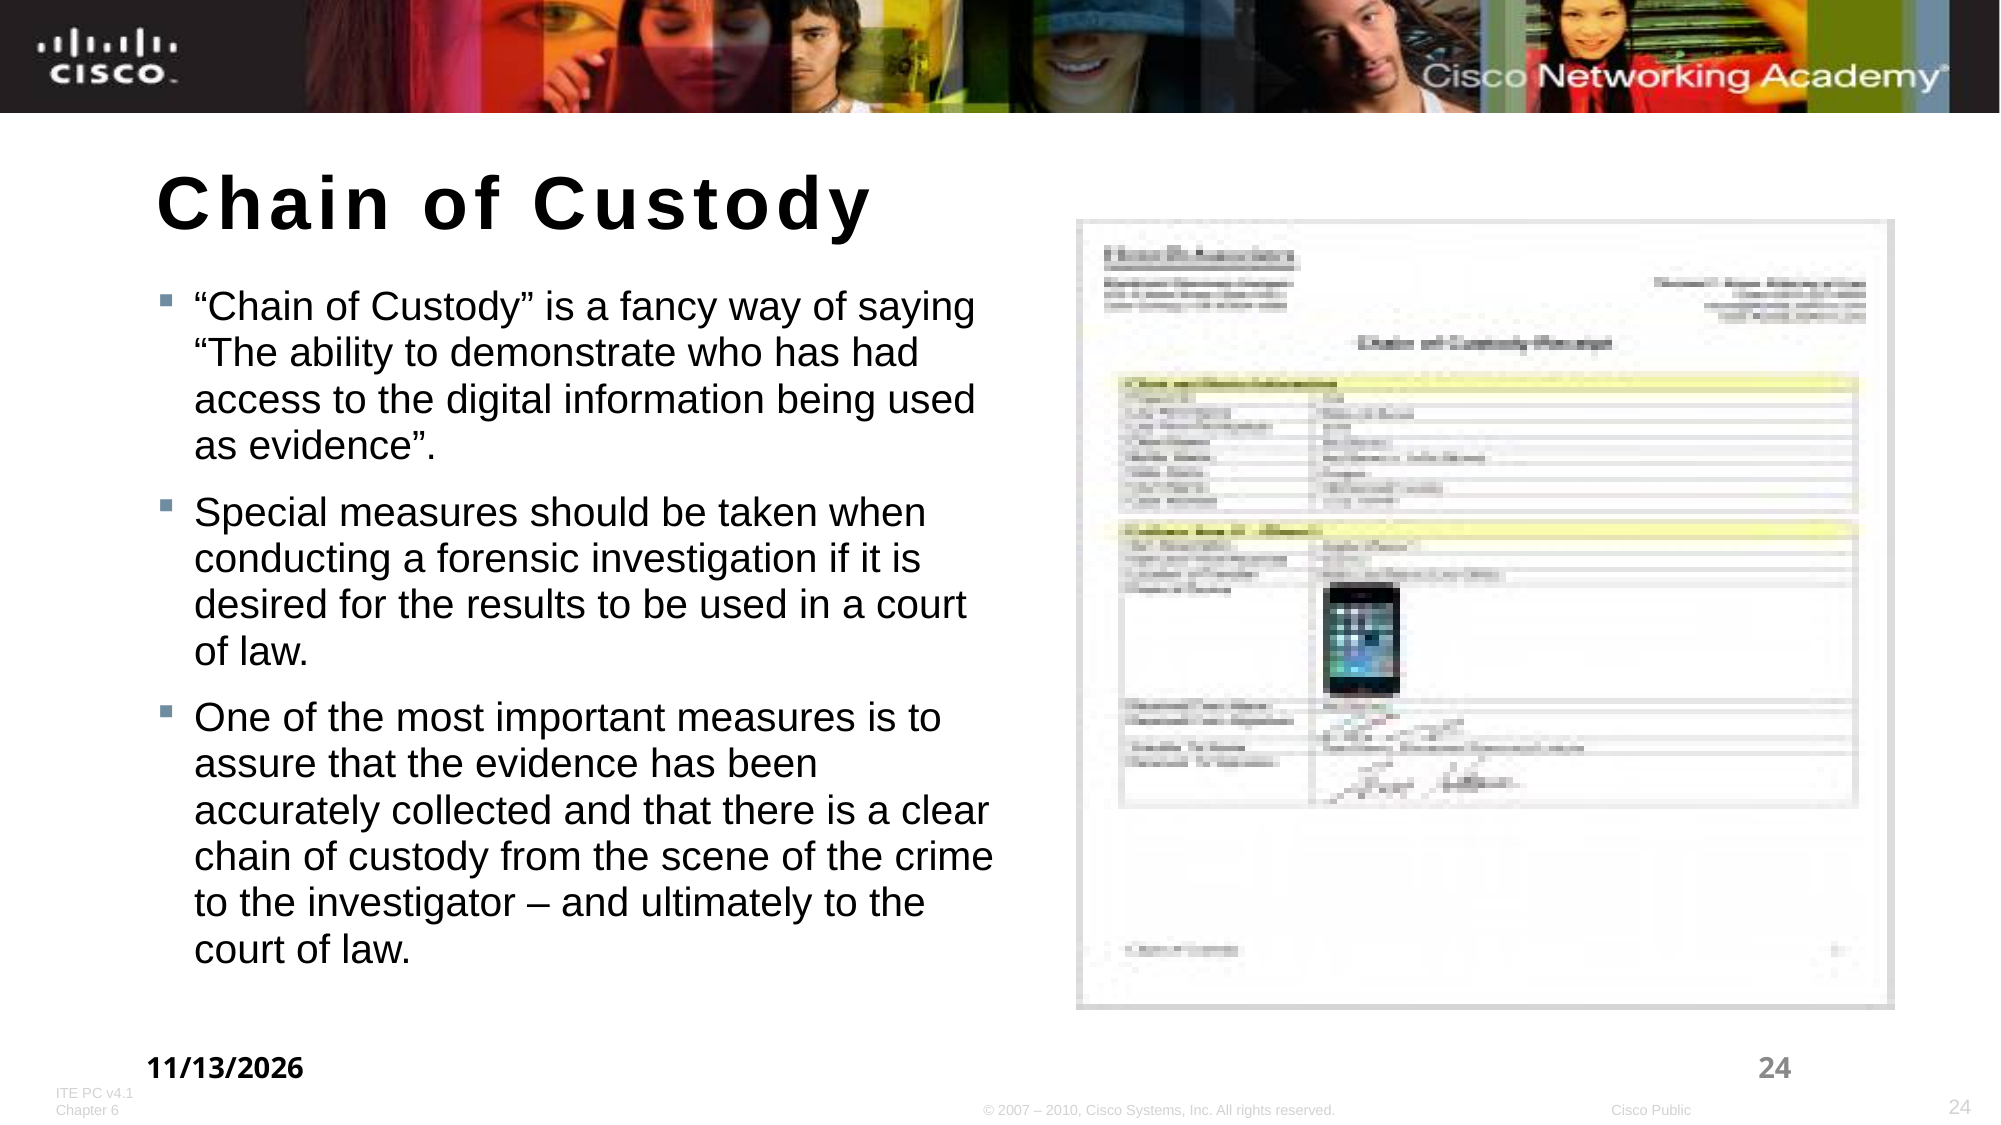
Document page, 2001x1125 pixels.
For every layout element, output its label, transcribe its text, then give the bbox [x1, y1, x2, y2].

list “Chain of Custody” is a fancy way of saying “The ability to demonstrate who has had access to the digital information being used as evidence”. Special measures should be taken when conducting a forensic investigation if it is desired for the results to be used in a court of law. One of the most important measures is to assure that the evidence has been accurately collected and that there is a clear chain of custody from the scene of the crime to the investigator – and ultimately to the court of law. [143, 276, 1019, 987]
title Chain of Custody [143, 115, 1925, 253]
slide_number 24 [1550, 1042, 2000, 1103]
picture [0, 0, 2000, 113]
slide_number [0, 1042, 450, 1103]
picture [1076, 219, 1895, 1010]
